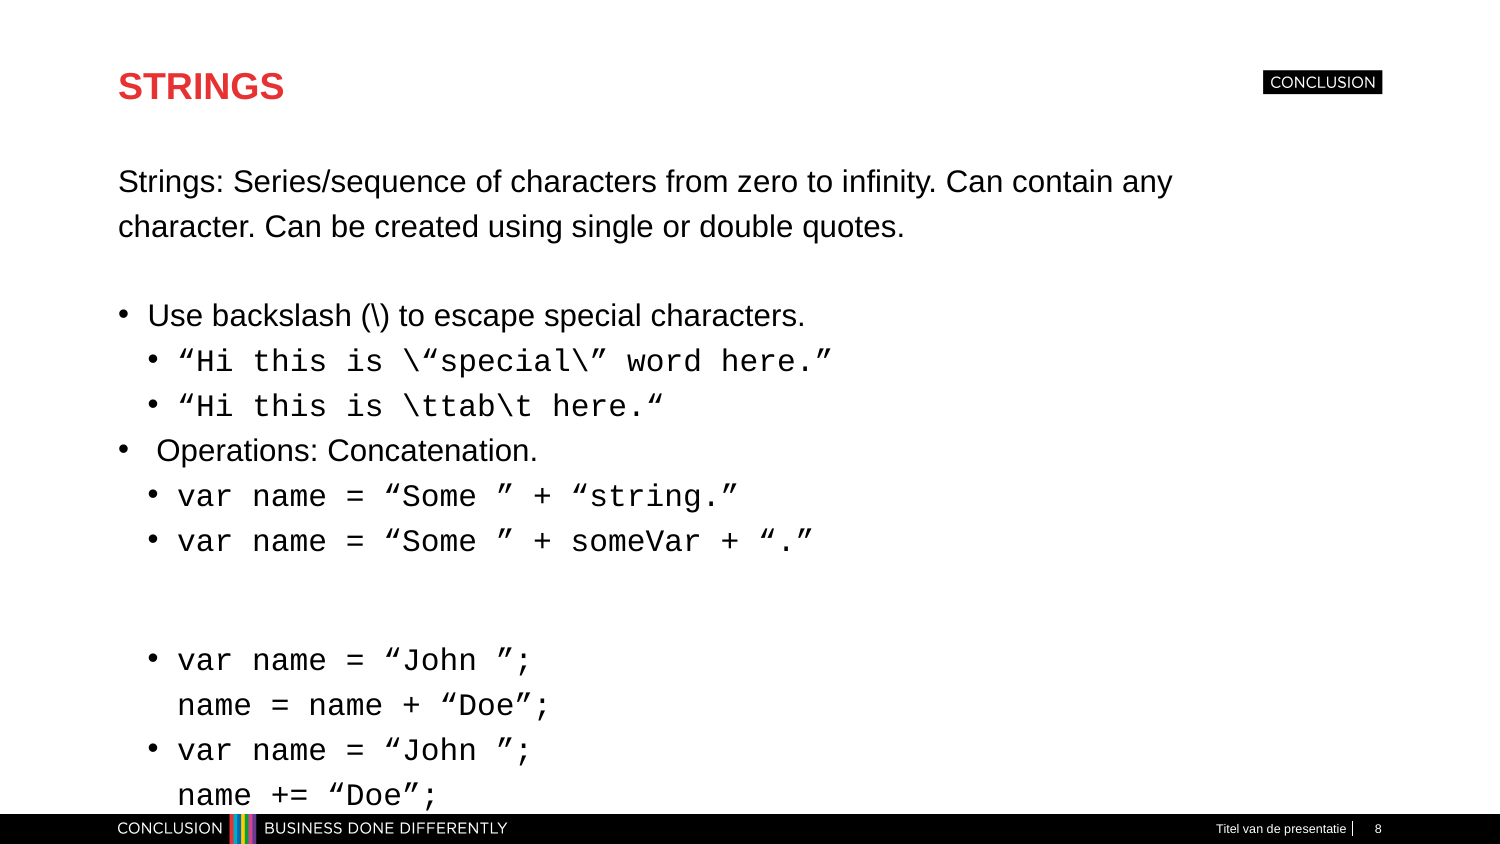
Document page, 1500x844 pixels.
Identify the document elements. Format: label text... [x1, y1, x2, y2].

picture [1205, 58, 1388, 106]
title STRINGS [118, 47, 1205, 130]
list Strings: Series/sequence of characters from zero to infinity. Can contain any character. Can be created using single or double quotes. Use backslash (\) to escape special characters. “Hi this is \“special\” word here.” “Hi this is \ttab\t here.“ Operations: Concatenation. var name = “Some ” + “string.” var name = “Some ” + someVar + “.” var name = “John ”; name = name + “Doe”; var name = “John ”; name += “Doe”; [118, 153, 1205, 774]
slide_number 8 [1358, 820, 1382, 839]
picture [239, 814, 1500, 844]
footer Titel van de presentatie [814, 820, 1347, 839]
picture [0, 814, 236, 844]
